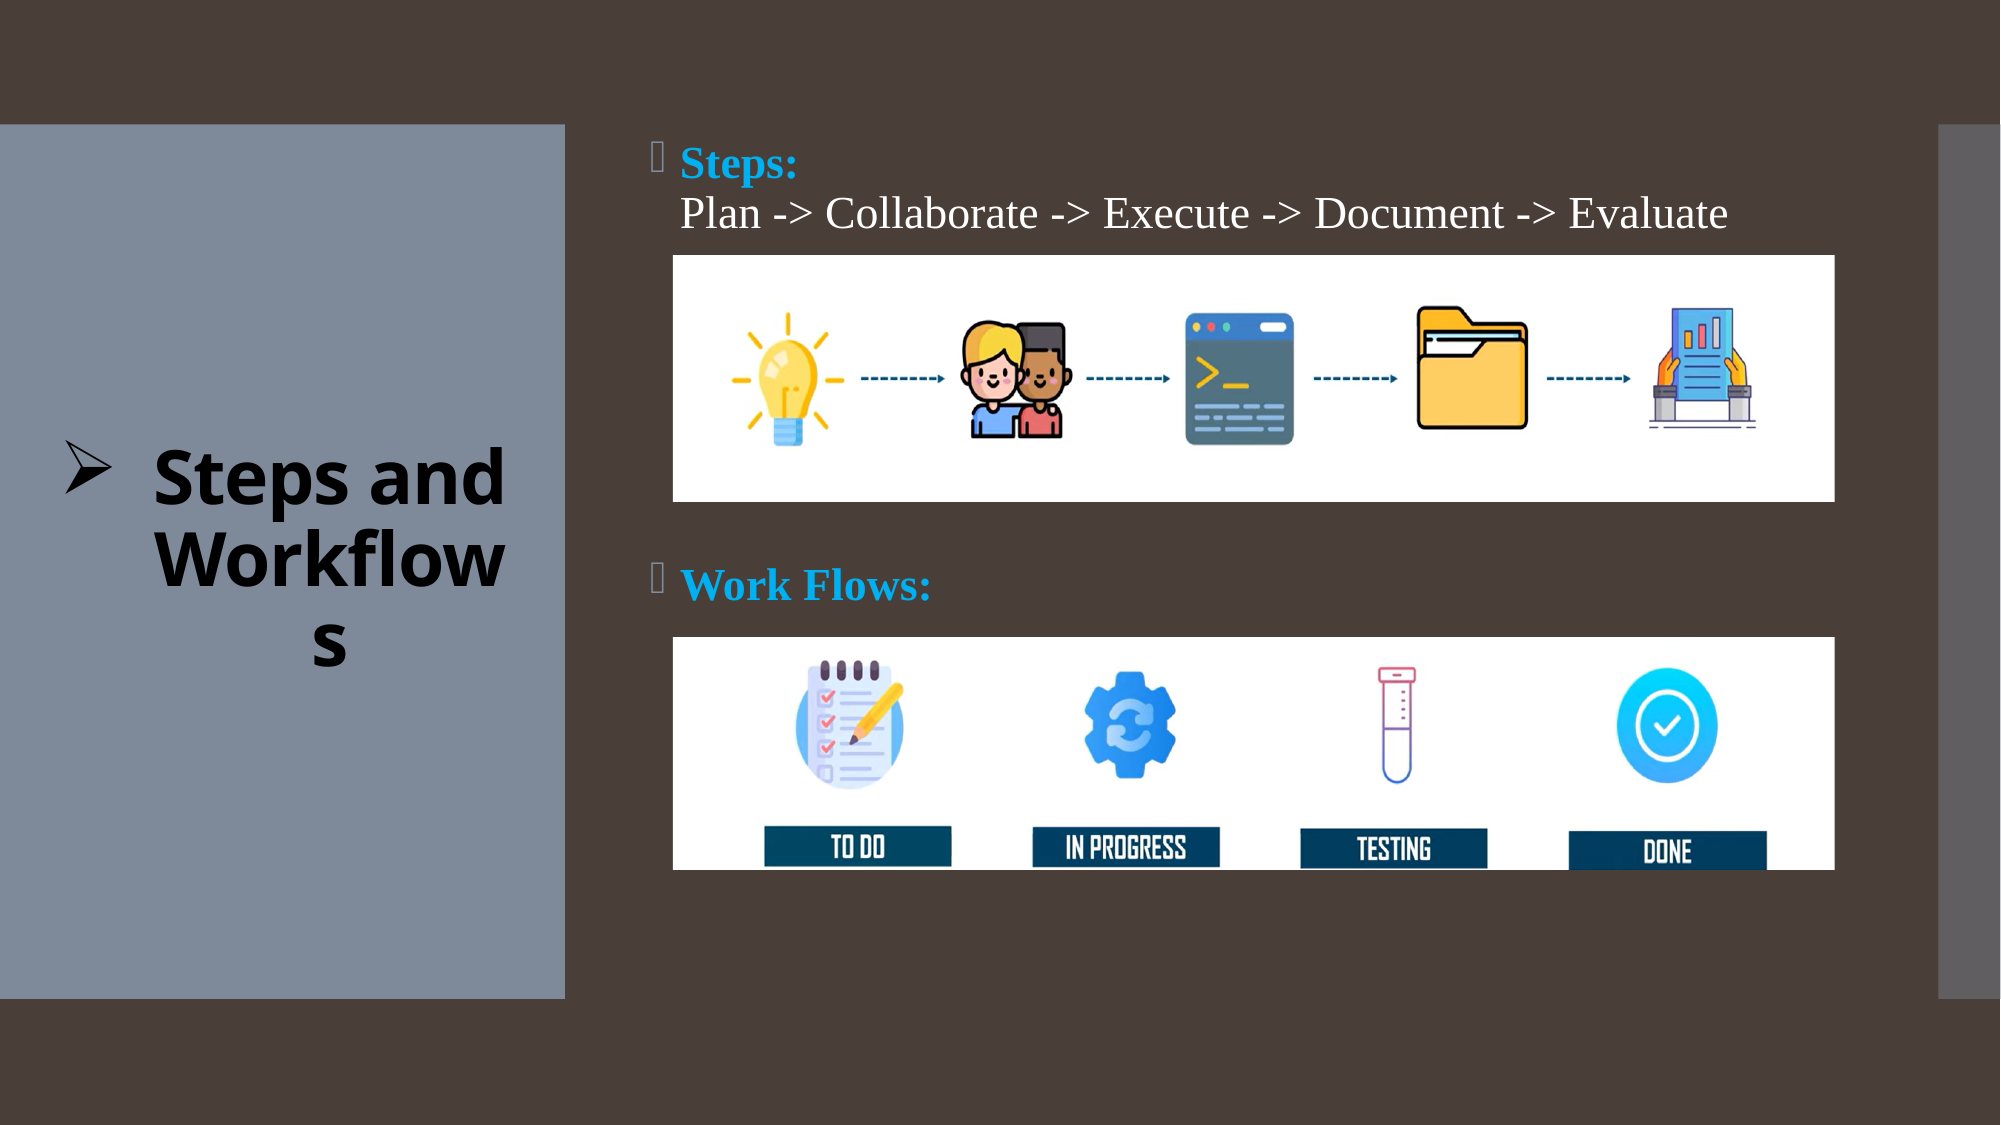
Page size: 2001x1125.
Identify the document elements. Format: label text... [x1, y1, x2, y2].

list Steps: Plan -> Collaborate -> Execute -> Document -> Evaluate Work Flows: [634, 131, 1835, 1035]
picture [672, 254, 1835, 502]
picture [672, 637, 1835, 871]
title Steps and Workflows [41, 184, 525, 940]
